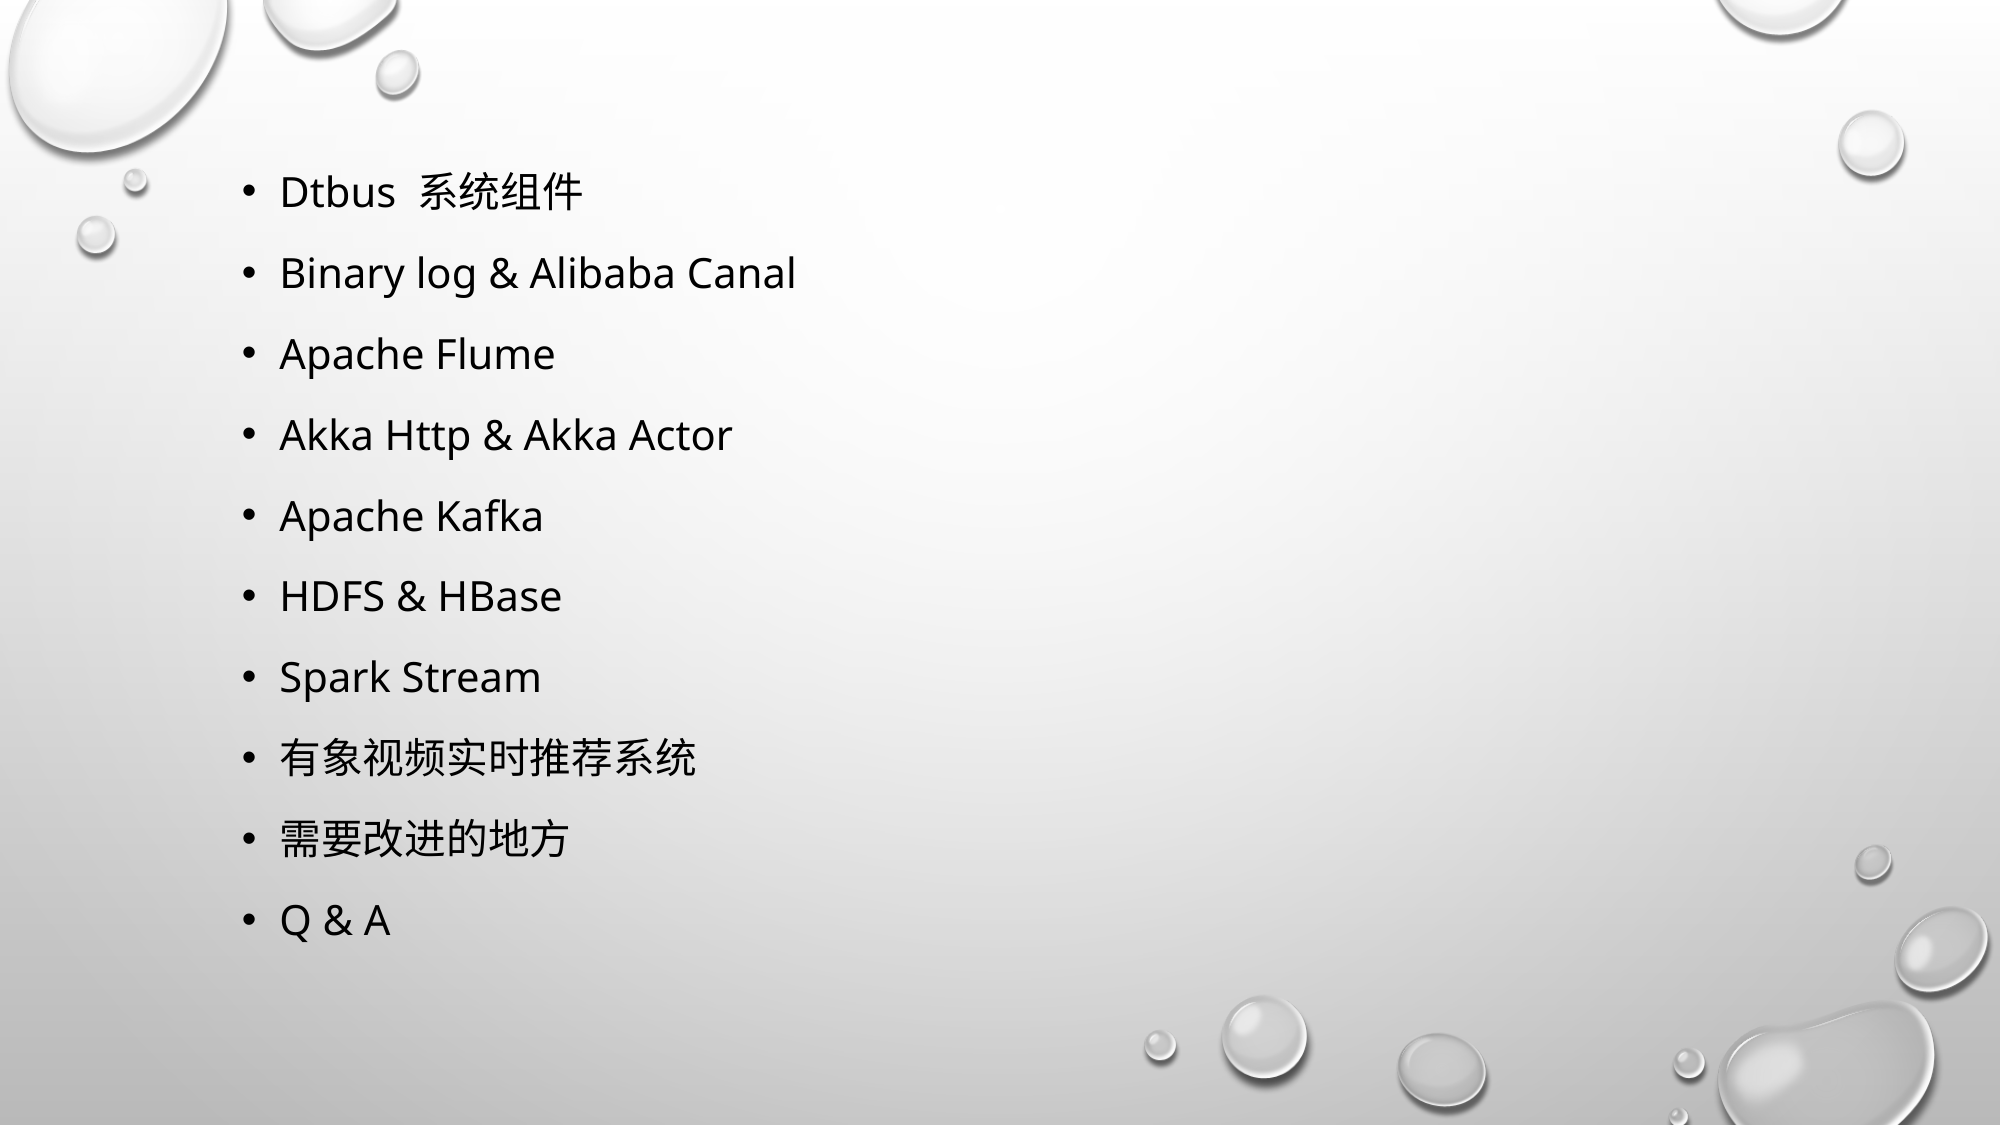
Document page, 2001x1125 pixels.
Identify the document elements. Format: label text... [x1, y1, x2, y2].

list Dtbus 系统组件 Binary log & Alibaba Canal Apache Flume Akka Http & Akka Actor Apache Kafka HDFS & HBase Spark Stream 有象视频实时推荐系统 需要改进的地方 Q & a [226, 148, 1801, 982]
picture [0, 0, 2000, 1125]
